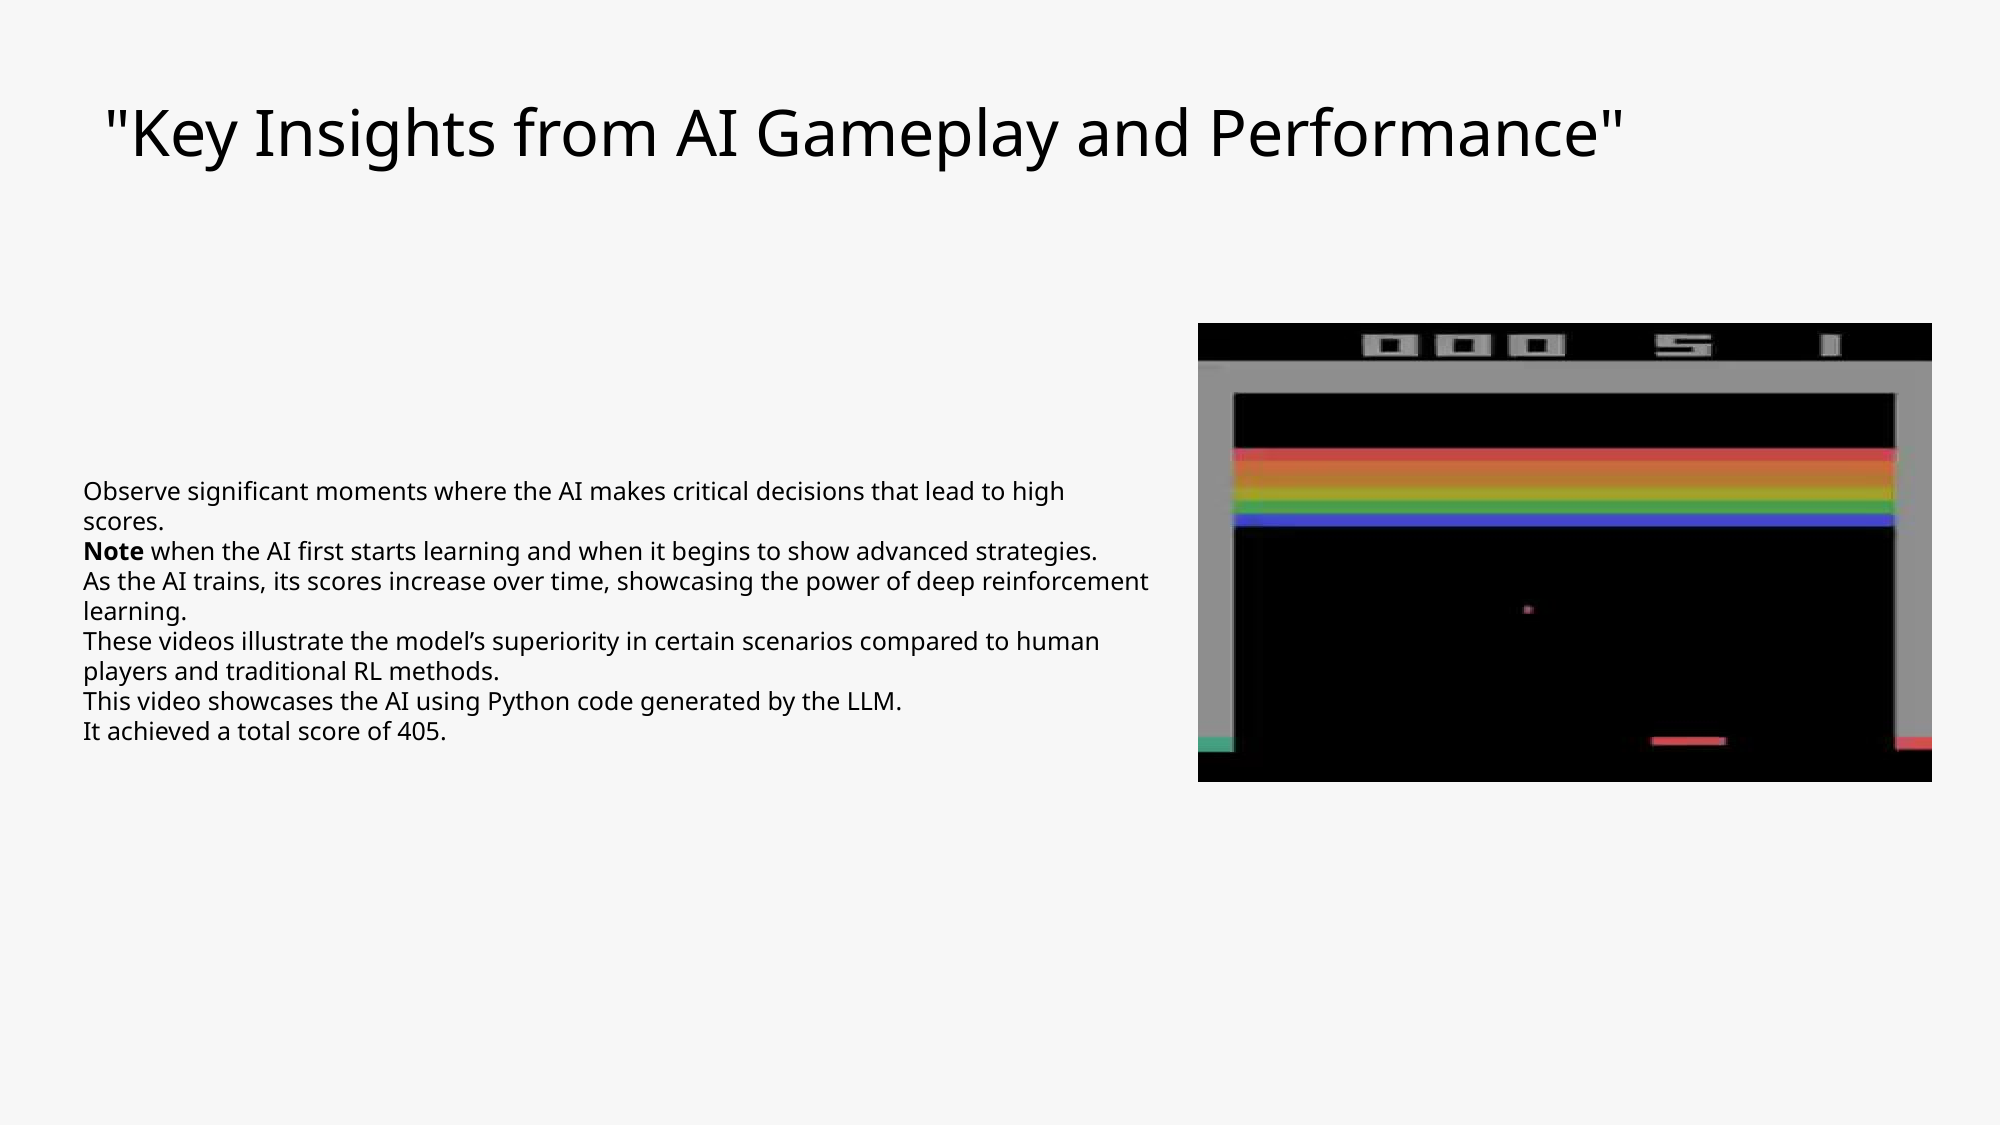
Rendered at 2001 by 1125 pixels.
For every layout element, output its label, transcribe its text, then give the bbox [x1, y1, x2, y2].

list Observe significant moments where the AI makes critical decisions that lead to high scores. Note when the AI first starts learning and when it begins to show advanced strategies. As the AI trains, its scores increase over time, showcasing the power of deep reinforcement learning. These videos illustrate the model’s superiority in certain scenarios compared to human players and traditional RL methods. This video showcases the AI using Python code generated by the LLM. It achieved a total score of 405. [68, 254, 1169, 1002]
title "Key Insights from AI Gameplay and Performance" [89, 104, 1954, 230]
picture [1198, 323, 1932, 782]
